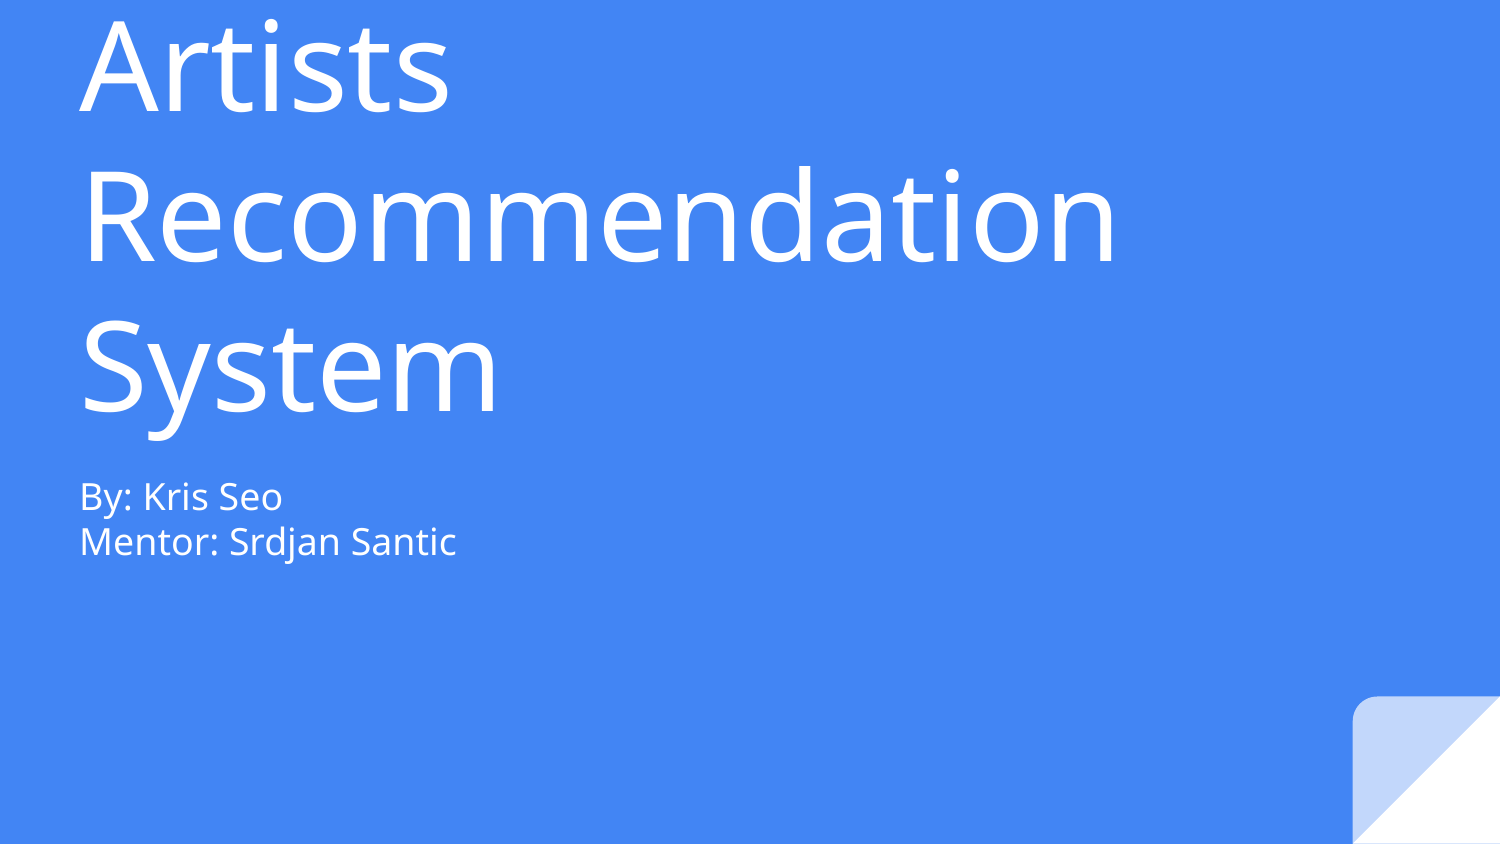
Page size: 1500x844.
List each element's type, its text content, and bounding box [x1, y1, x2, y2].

subtitle By: Kris Seo Mentor: Srdjan Santic [64, 457, 1413, 529]
title Artists Recommendation System [64, 298, 1413, 452]
